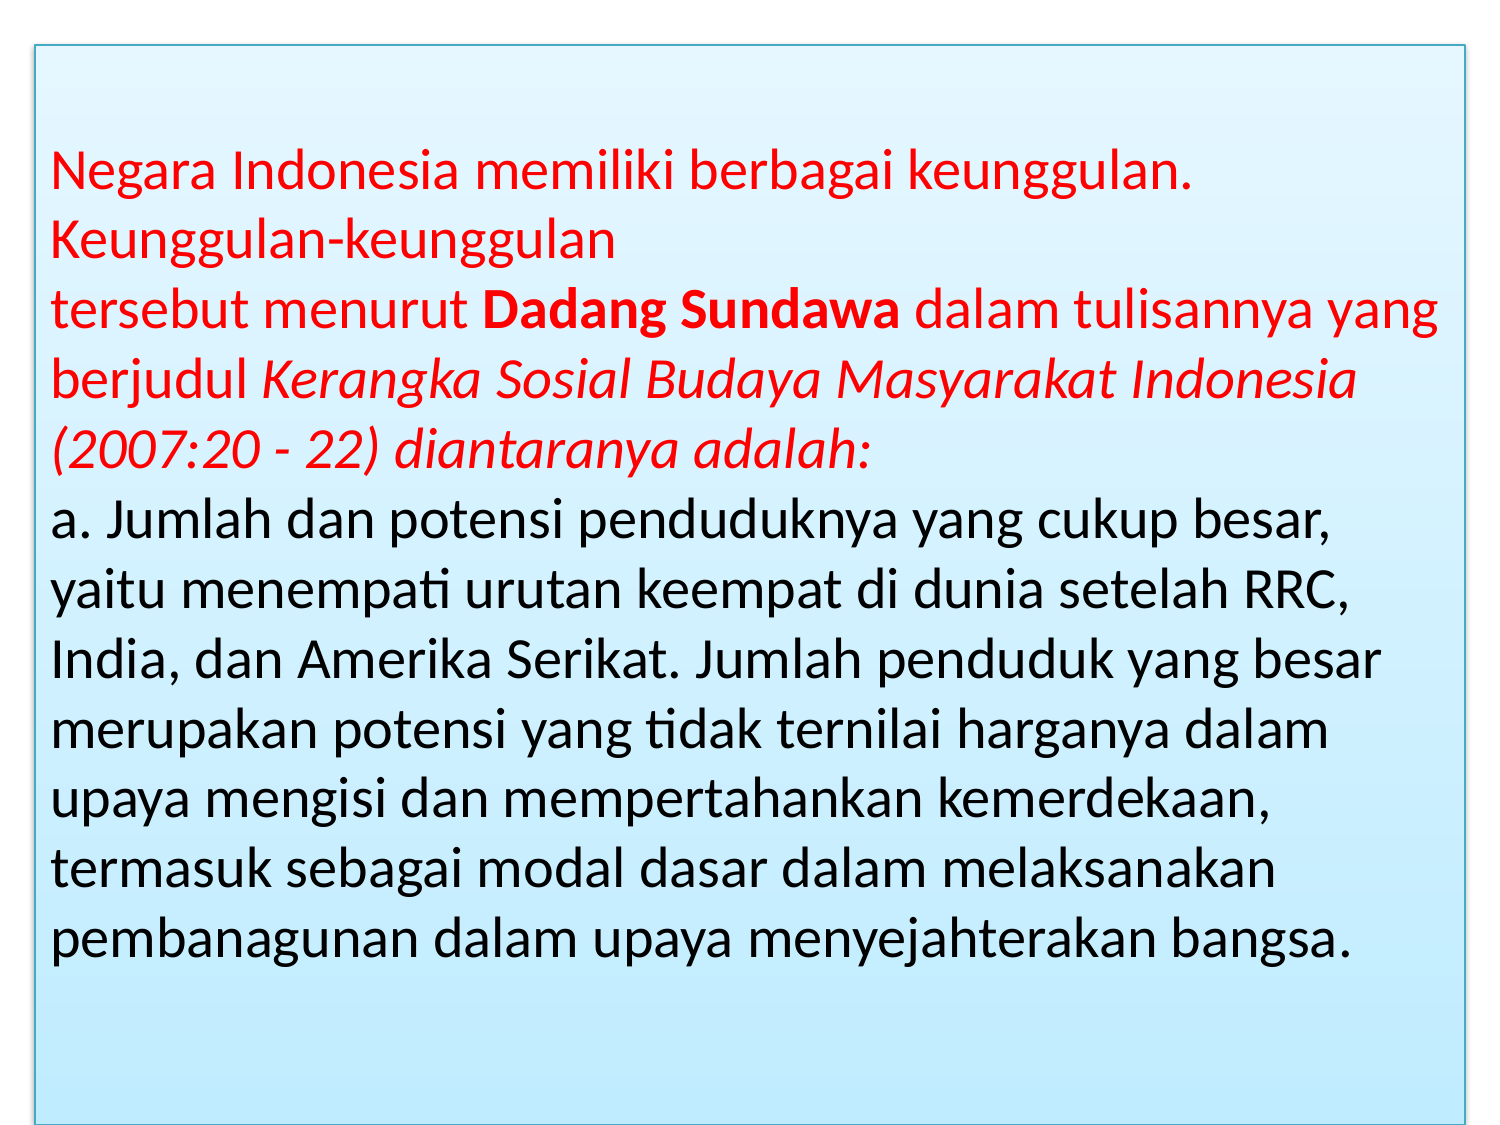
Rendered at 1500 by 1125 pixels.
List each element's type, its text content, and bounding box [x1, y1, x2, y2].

title Negara Indonesia memiliki berbagai keunggulan. Keunggulan-keunggulan tersebut menurut Dadang Sundawa dalam tulisannya yang berjudul Kerangka Sosial Budaya Masyarakat Indonesia (2007:20 - 22) diantaranya adalah: a. Jumlah dan potensi penduduknya yang cukup besar, yaitu menempati urutan keempat di dunia setelah RRC, India, dan Amerika Serikat. Jumlah penduduk yang besar merupakan potensi yang tidak ternilai harganya dalam upaya mengisi dan mempertahankan kemerdekaan, termasuk sebagai modal dasar dalam melaksanakan pembanagunan dalam upaya menyejahterakan bangsa. [34, 44, 1466, 1125]
